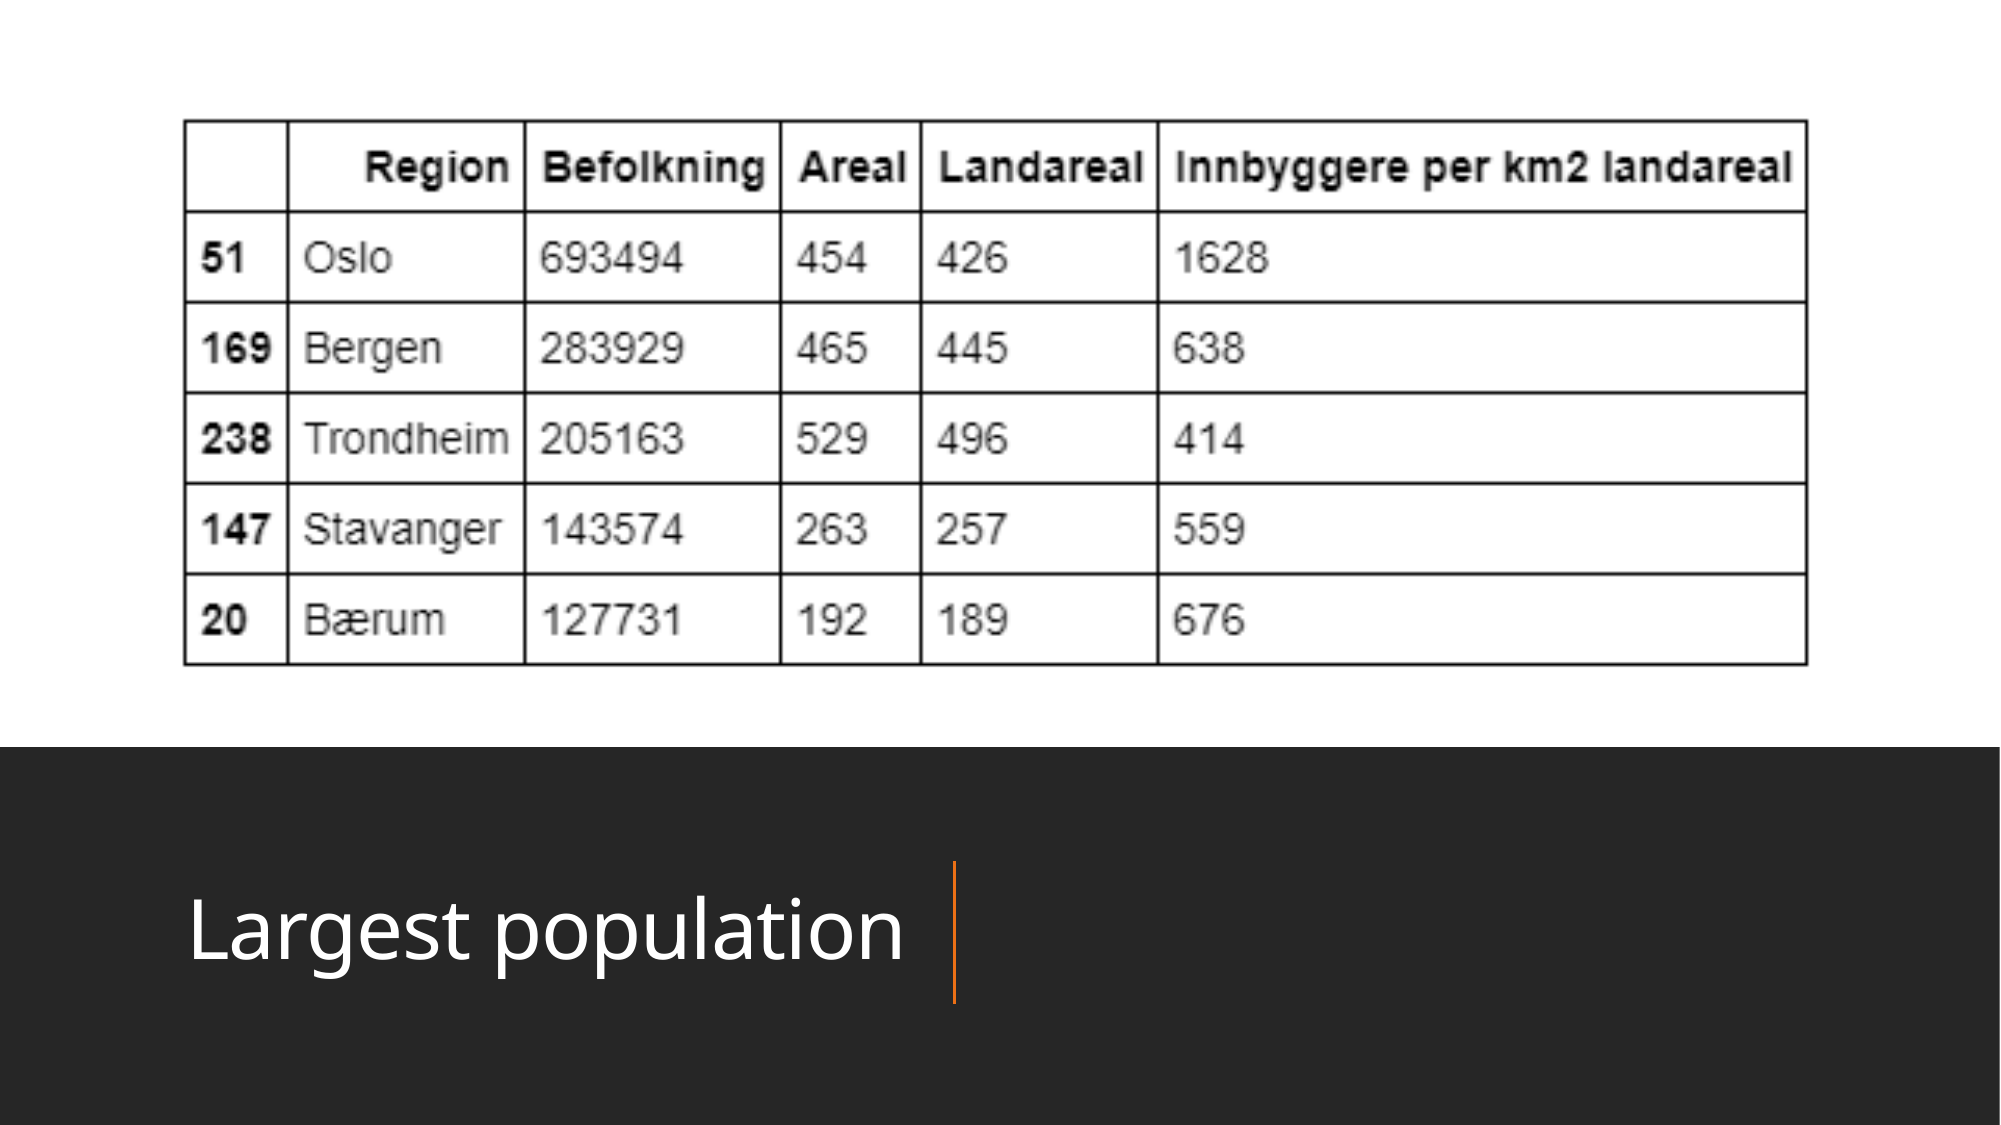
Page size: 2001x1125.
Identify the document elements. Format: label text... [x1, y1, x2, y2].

picture [171, 105, 1829, 690]
title Largest population [103, 804, 923, 1060]
text_box [0, 0, 2000, 746]
text_box [0, 746, 2000, 1125]
